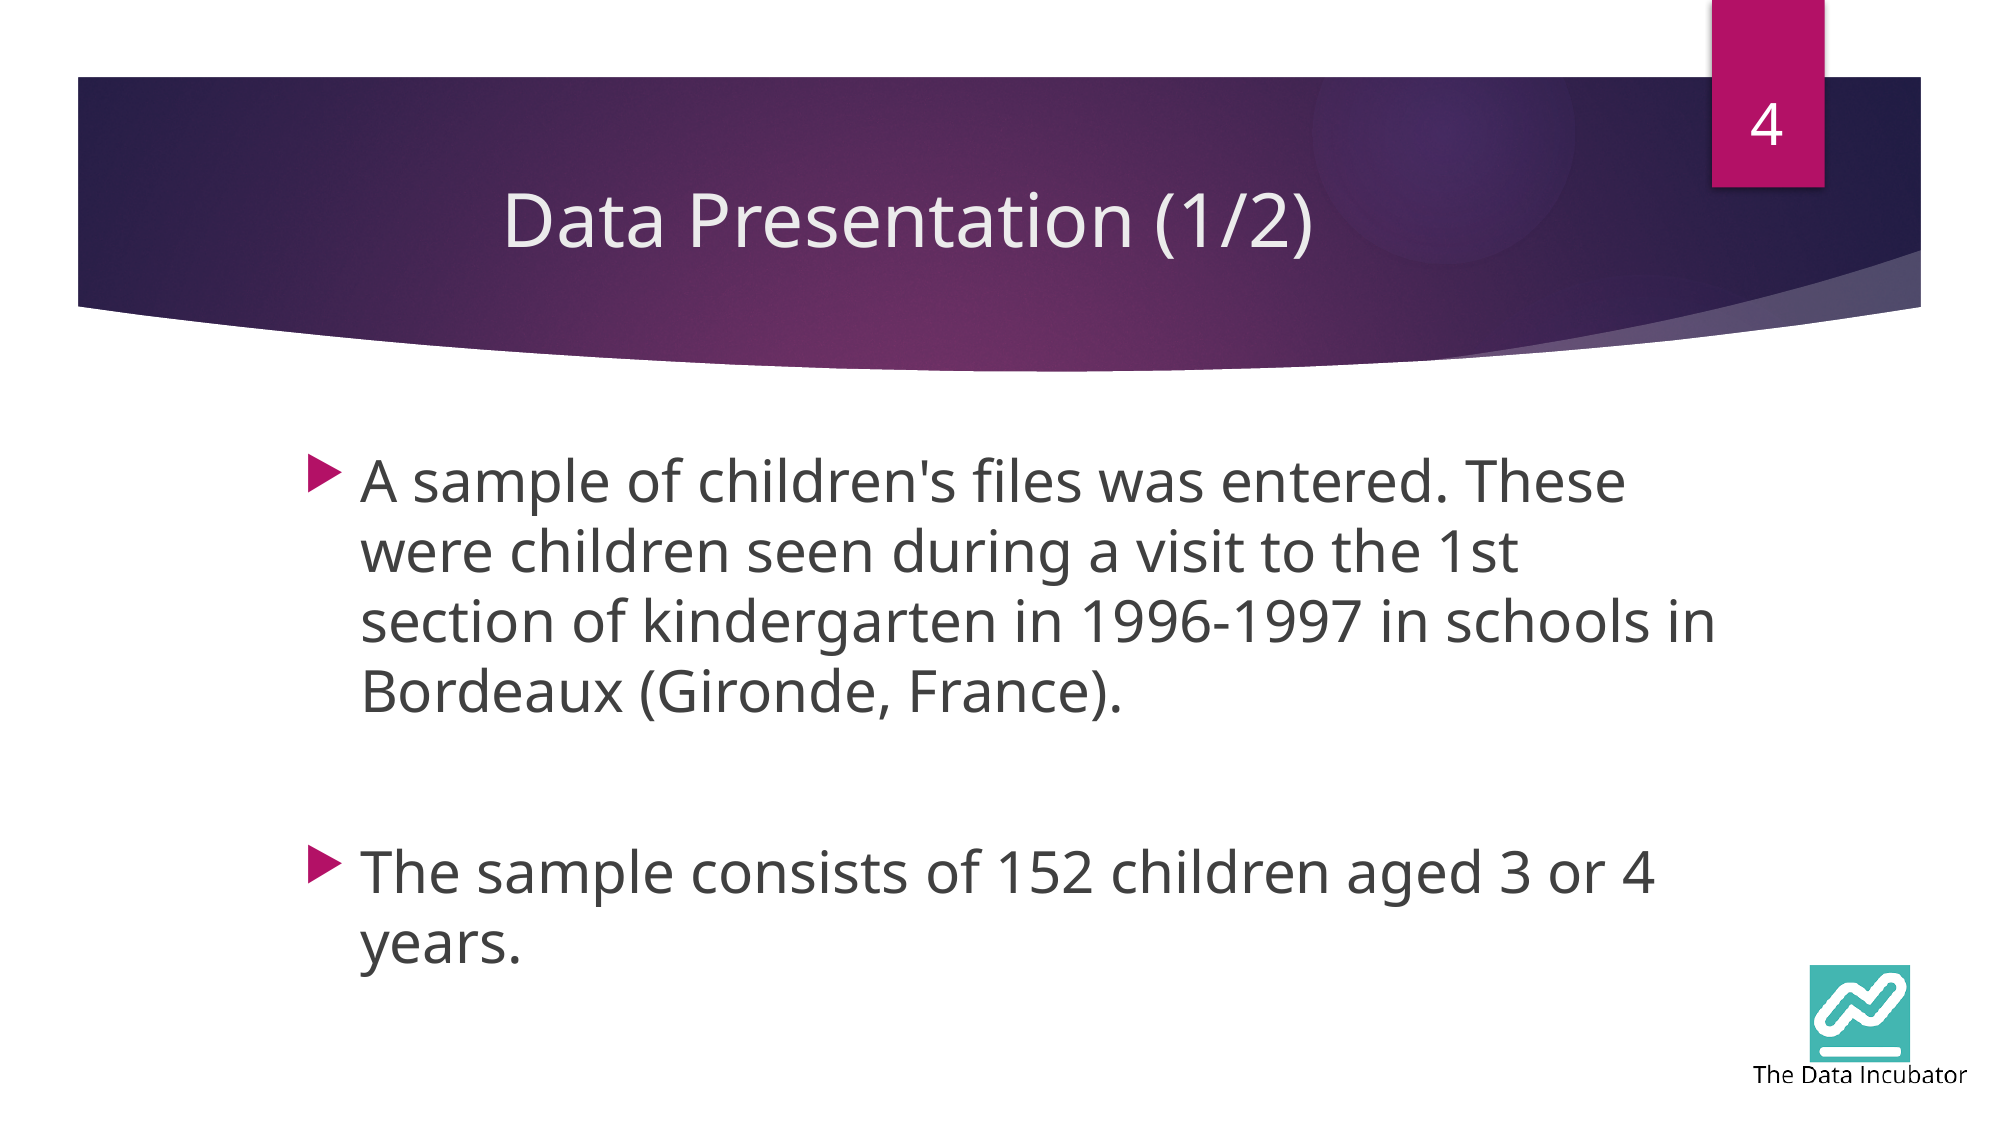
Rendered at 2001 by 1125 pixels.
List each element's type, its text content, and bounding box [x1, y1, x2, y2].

list A sample of children's files was entered. These were children seen during a visit to the 1st section of kindergarten in 1996-1997 in schools in Bordeaux (Gironde, France). The sample consists of 152 children aged 3 or 4 years. [289, 436, 1737, 998]
slide_number 4 [1698, 48, 1836, 175]
title Data Presentation (1/2) [189, 159, 1627, 276]
picture [1736, 961, 1984, 1092]
